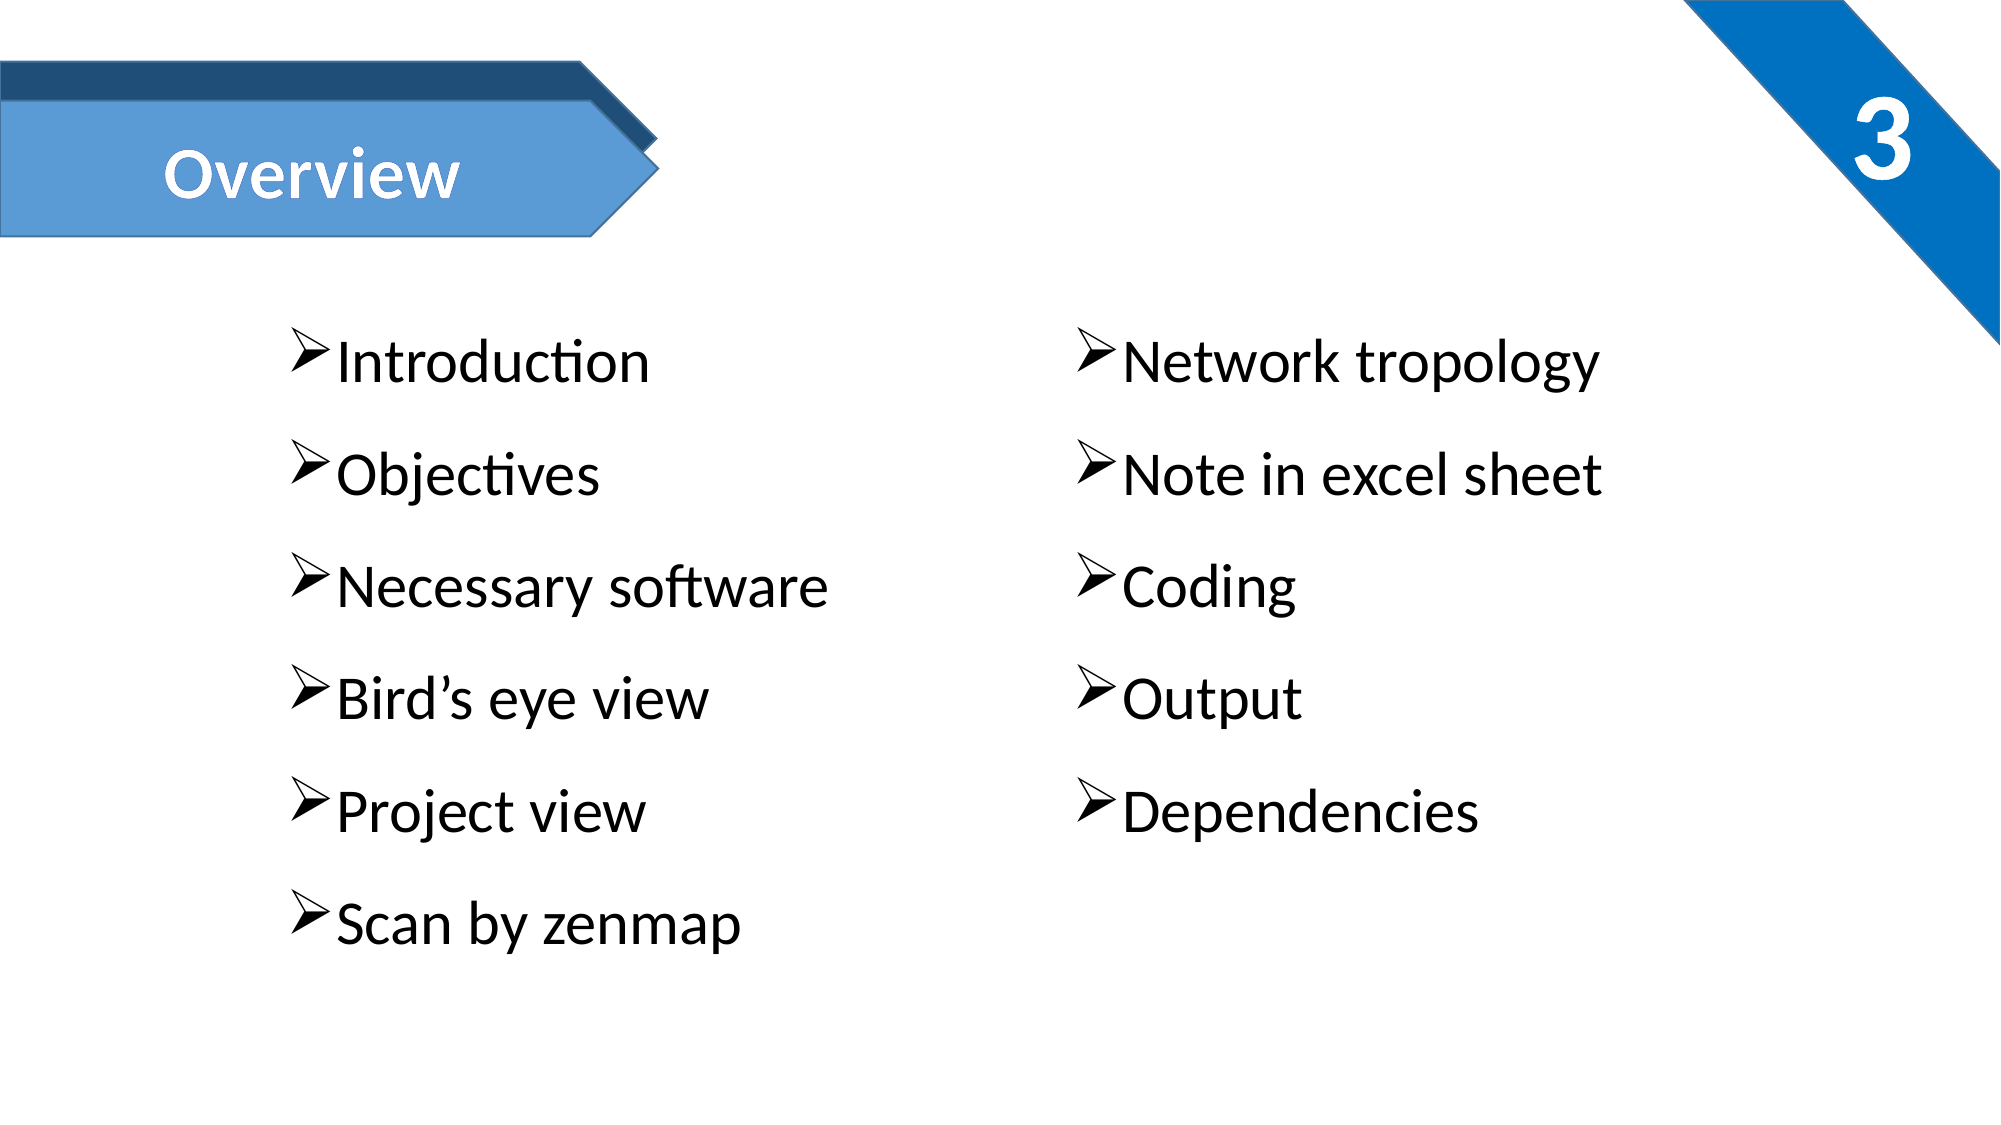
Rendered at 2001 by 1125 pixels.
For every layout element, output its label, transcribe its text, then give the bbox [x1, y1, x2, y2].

text_box Introduction Objectives Necessary software Bird’s eye view Project view Scan by zenmap [271, 275, 846, 965]
text_box 3 [1683, 0, 2000, 346]
text_box Network tropology Note in excel sheet Coding Output Dependencies [1057, 275, 1620, 852]
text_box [0, 61, 659, 237]
